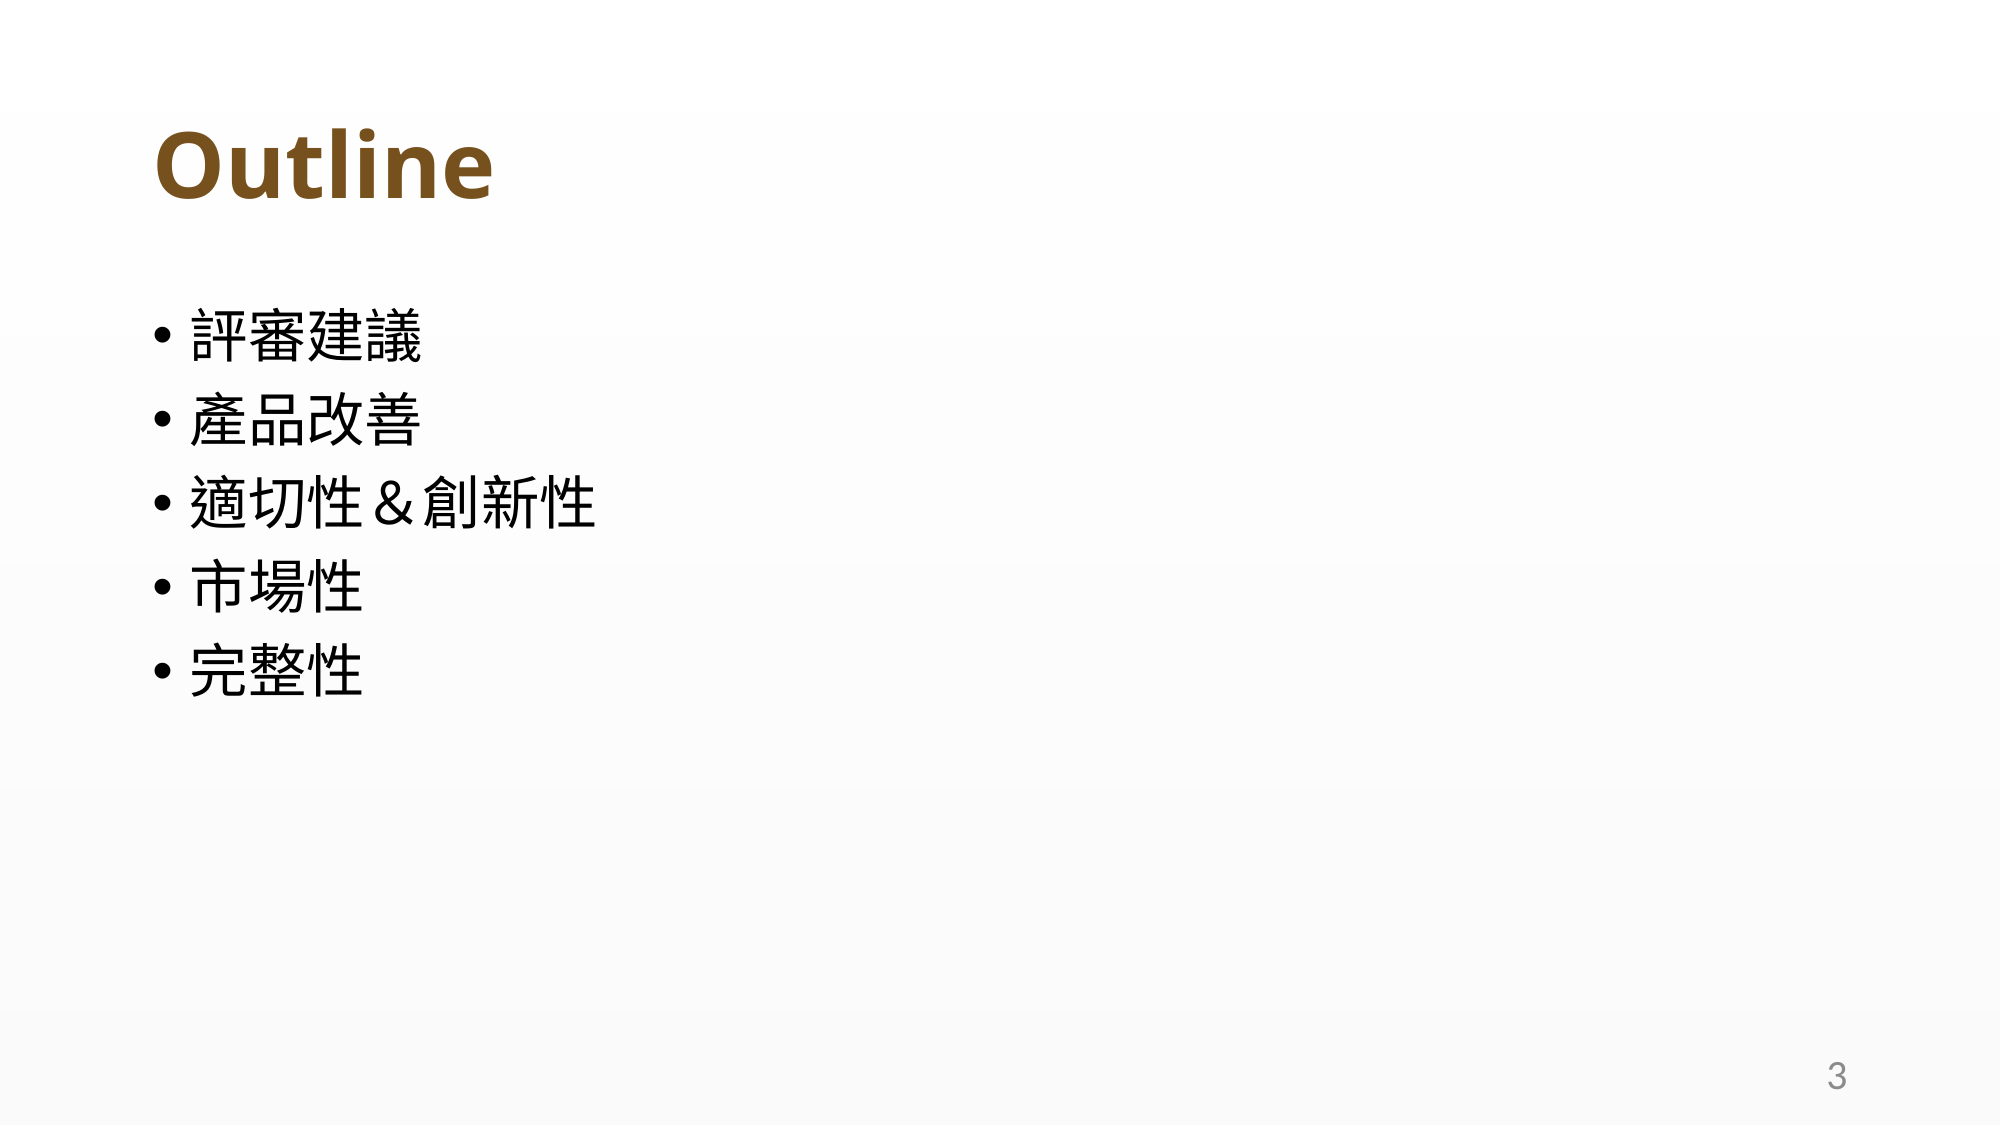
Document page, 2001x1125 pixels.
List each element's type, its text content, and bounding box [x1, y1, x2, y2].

list 評審建議 產品改善 適切性＆創新性 市場性 完整性 [137, 299, 1863, 1014]
title Outline [137, 59, 1863, 278]
slide_number 3 [1412, 1042, 1863, 1103]
